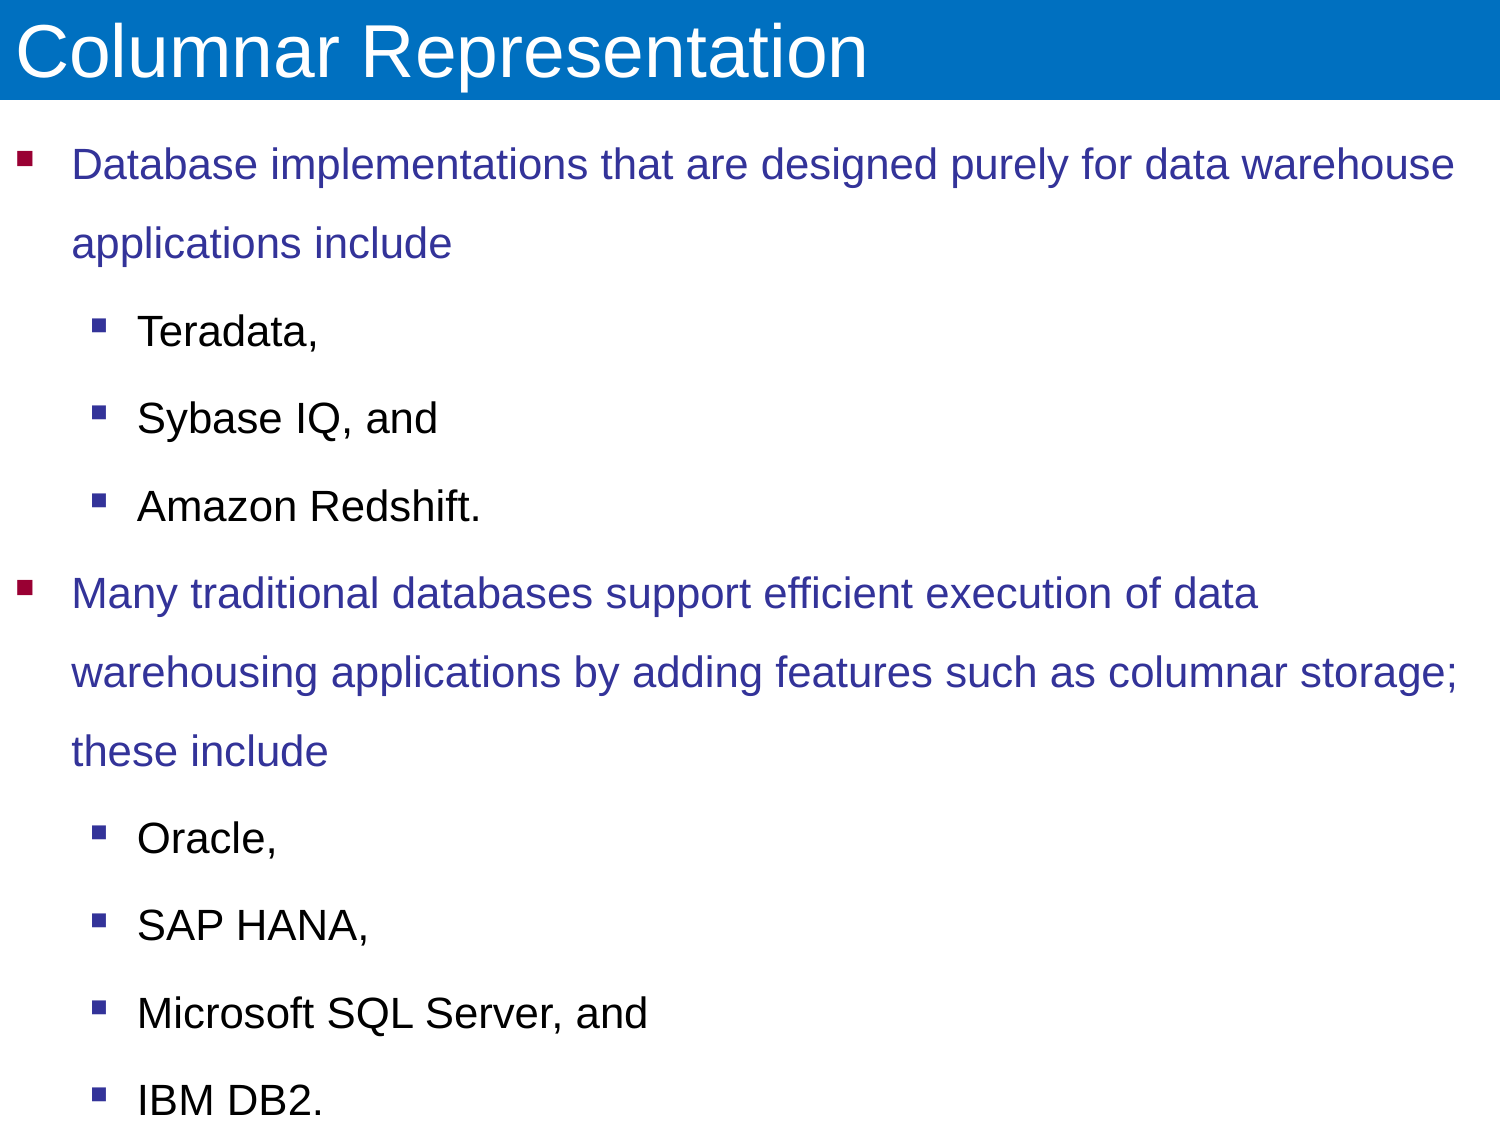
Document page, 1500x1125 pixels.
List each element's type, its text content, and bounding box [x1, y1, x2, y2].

list Database implementations that are designed purely for data warehouse applications include Teradata, Sybase IQ, and Amazon Redshift. Many traditional databases support efficient execution of data warehousing applications by adding features such as columnar storage; these include Oracle, SAP HANA, Microsoft SQL Server, and IBM DB2. [0, 102, 1500, 1125]
title Columnar Representation [0, 0, 1500, 100]
